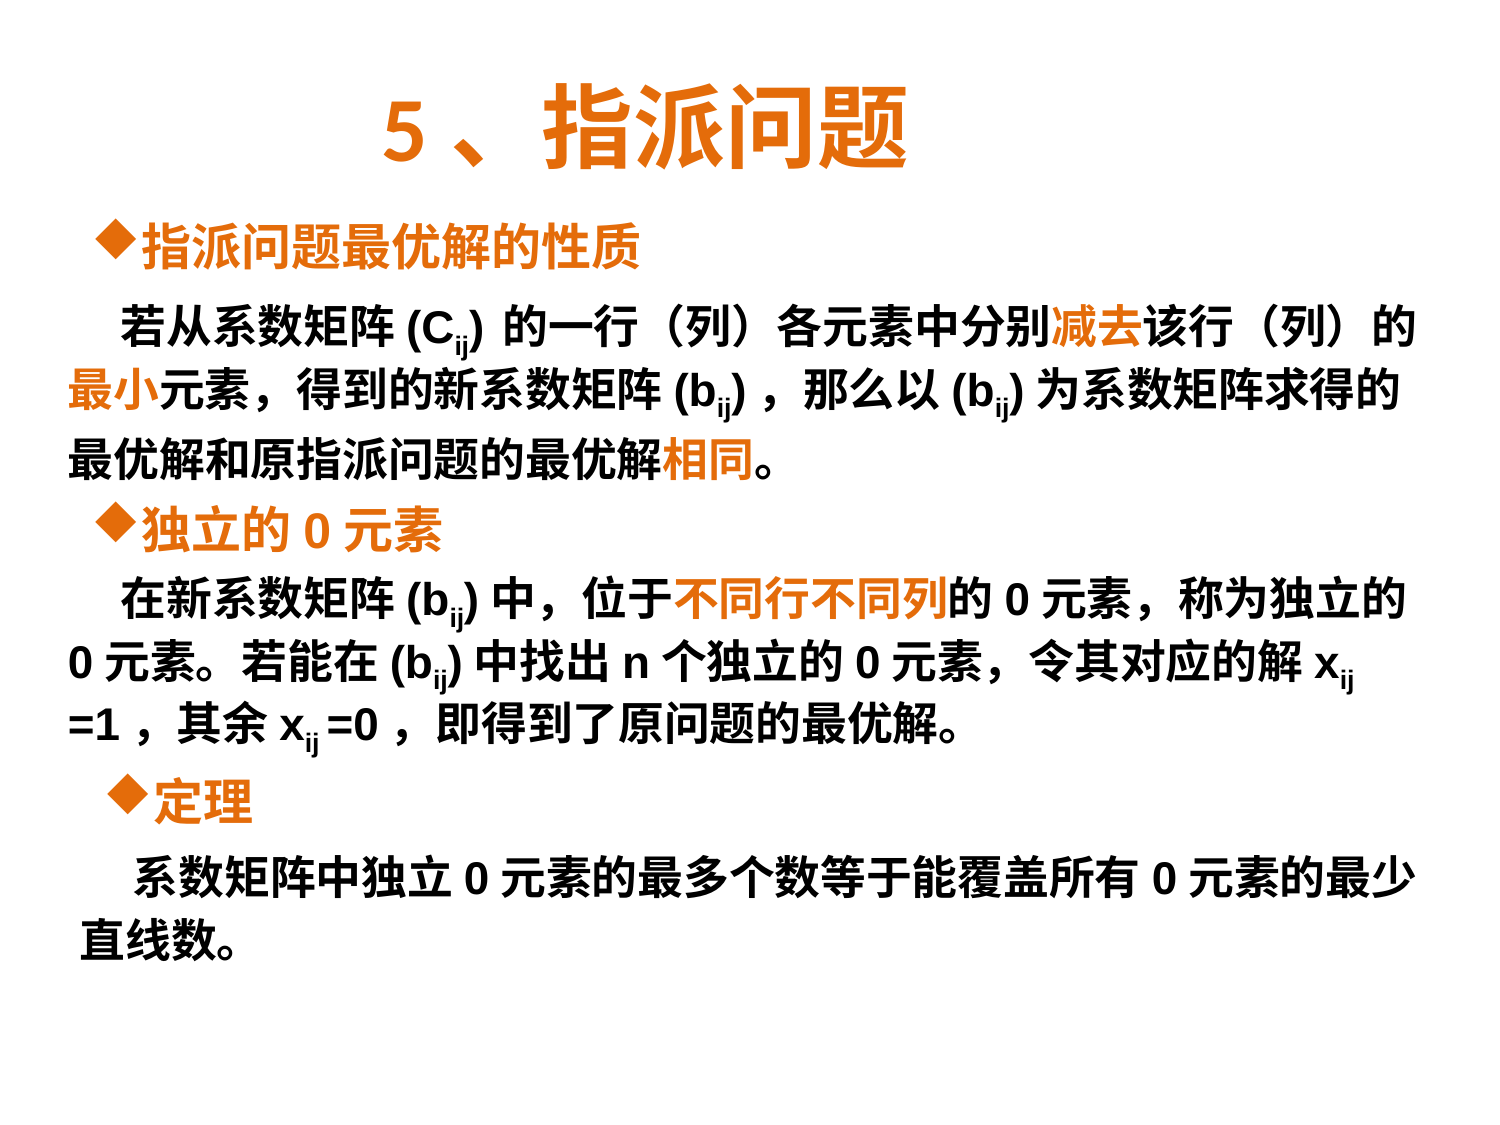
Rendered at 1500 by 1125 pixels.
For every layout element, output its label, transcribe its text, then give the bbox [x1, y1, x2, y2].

text_box 独立的0元素 [76, 491, 1282, 562]
text_box 若从系数矩阵(Cij) 的一行（列）各元素中分别减去该行（列）的最小元素，得到的新系数矩阵(bij)，那么以(bij)为系数矩阵求得的最优解和原指派问题的最优解相同。 [53, 290, 1447, 493]
text_box 系数矩阵中独立0元素的最多个数等于能覆盖所有0元素的最少直线数。 [64, 834, 1459, 974]
title 5、指派问题 [0, 30, 1321, 219]
text_box 在新系数矩阵(bij)中，位于不同行不同列的0元素，称为独立的0元素。若能在(bij)中找出n个独立的0元素，令其对应的解xij =1，其余xij =0，即得到了原问题的最优解。 [53, 562, 1447, 765]
text_box 指派问题最优解的性质 [76, 208, 1282, 290]
text_box 定理 [88, 763, 1294, 834]
